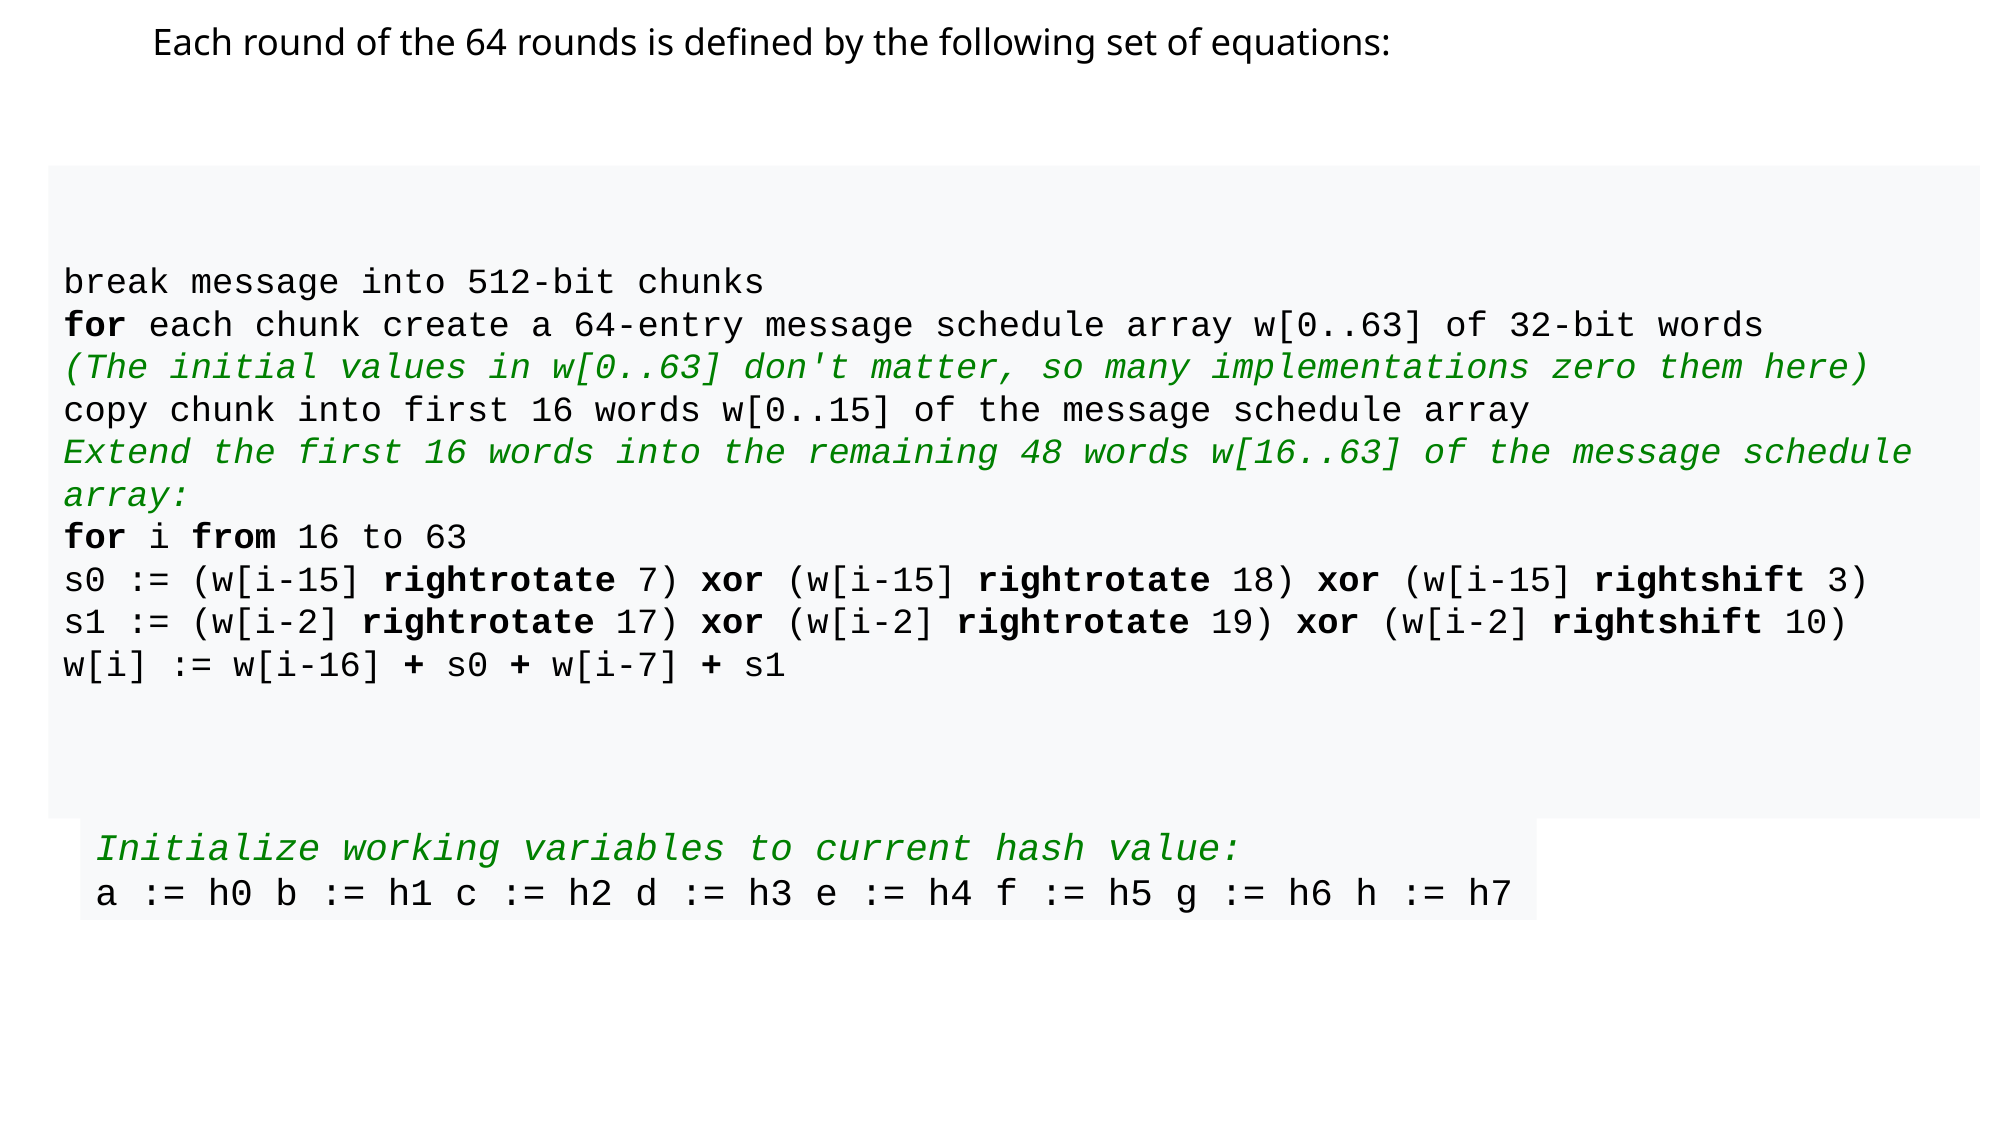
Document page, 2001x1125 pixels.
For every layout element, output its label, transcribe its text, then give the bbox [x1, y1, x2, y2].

text_box Initialize working variables to current hash value: a := h0 b := h1 c := h2 d := h3 e := h4 f := h5 g := h6 h := h7 [80, 815, 1537, 920]
title Each round of the 64 rounds is defined by the following set of equations: [137, 16, 1863, 72]
list break message into 512-bit chunks for each chunk create a 64-entry message schedule array w[0..63] of 32-bit words (The initial values in w[0..63] don't matter, so many implementations zero them here) copy chunk into first 16 words w[0..15] of the message schedule array Extend the first 16 words into the remaining 48 words w[16..63] of the message schedule array: for i from 16 to 63 s0 := (w[i-15] rightrotate 7) xor (w[i-15] rightrotate 18) xor (w[i-15] rightshift 3) s1 := (w[i-2] rightrotate 17) xor (w[i-2] rightrotate 19) xor (w[i-2] rightshift 10) w[i] := w[i-16] + s0 + w[i-7] + s1 [48, 165, 1980, 819]
